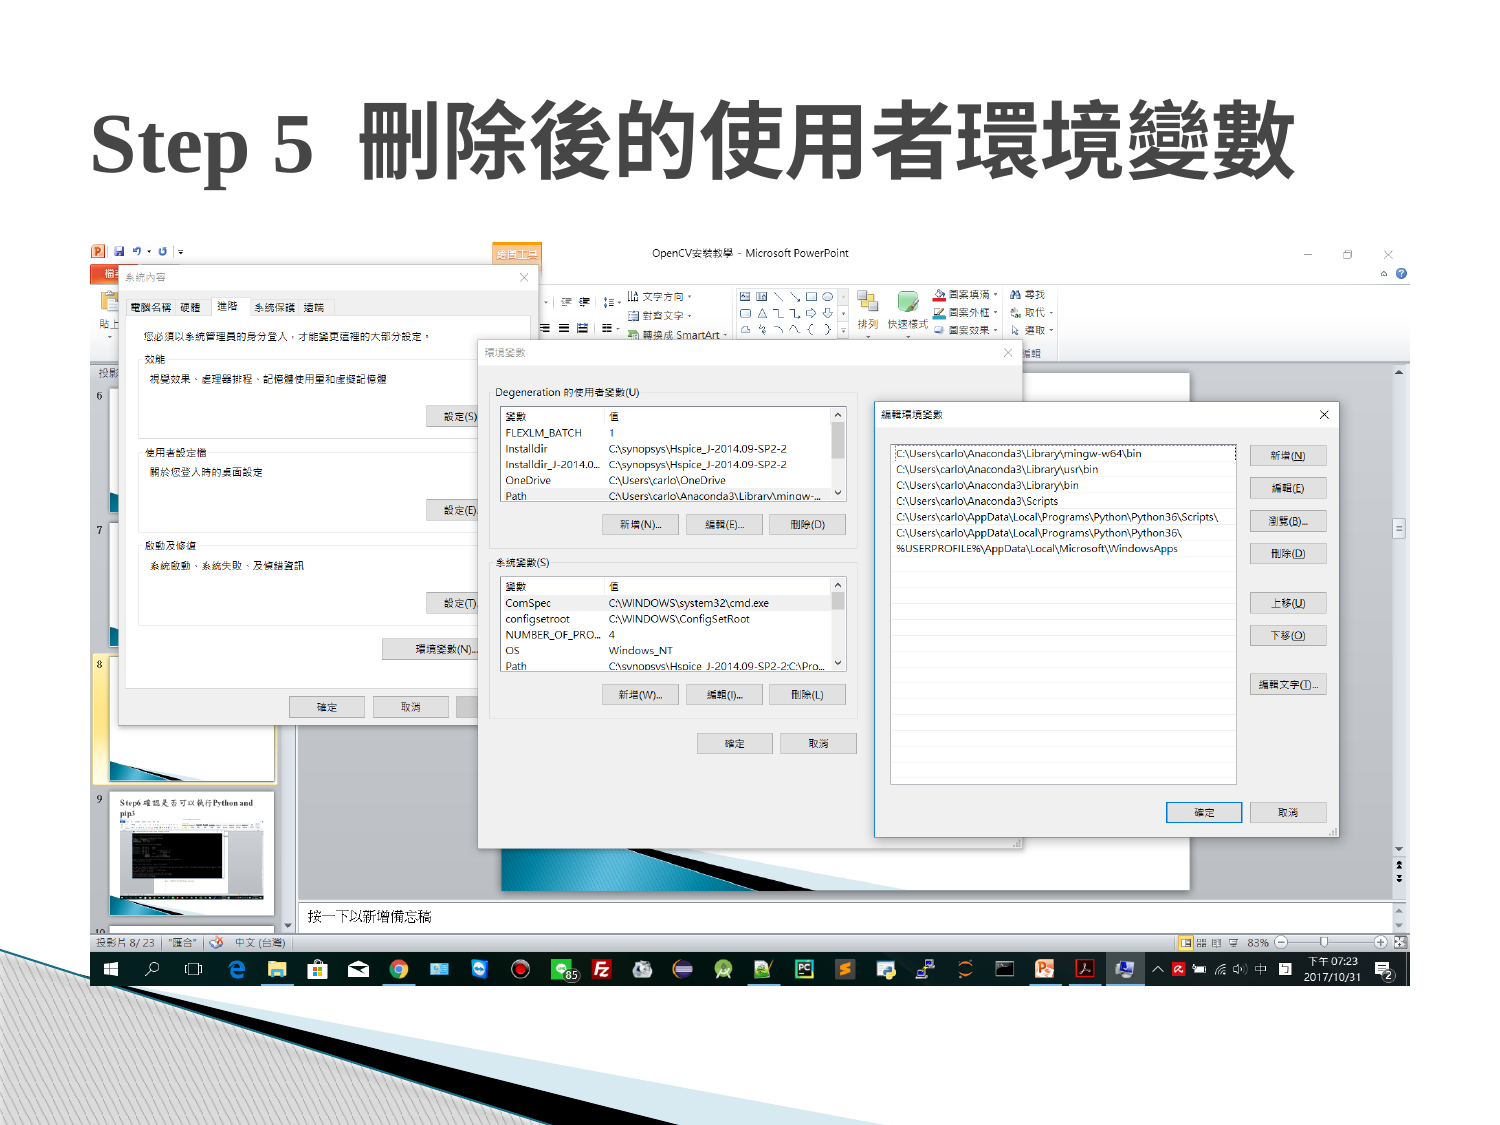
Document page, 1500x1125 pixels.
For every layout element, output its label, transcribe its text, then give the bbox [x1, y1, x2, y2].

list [89, 242, 1411, 986]
title Step 5 刪除後的使用者環境變數 [75, 45, 1425, 233]
